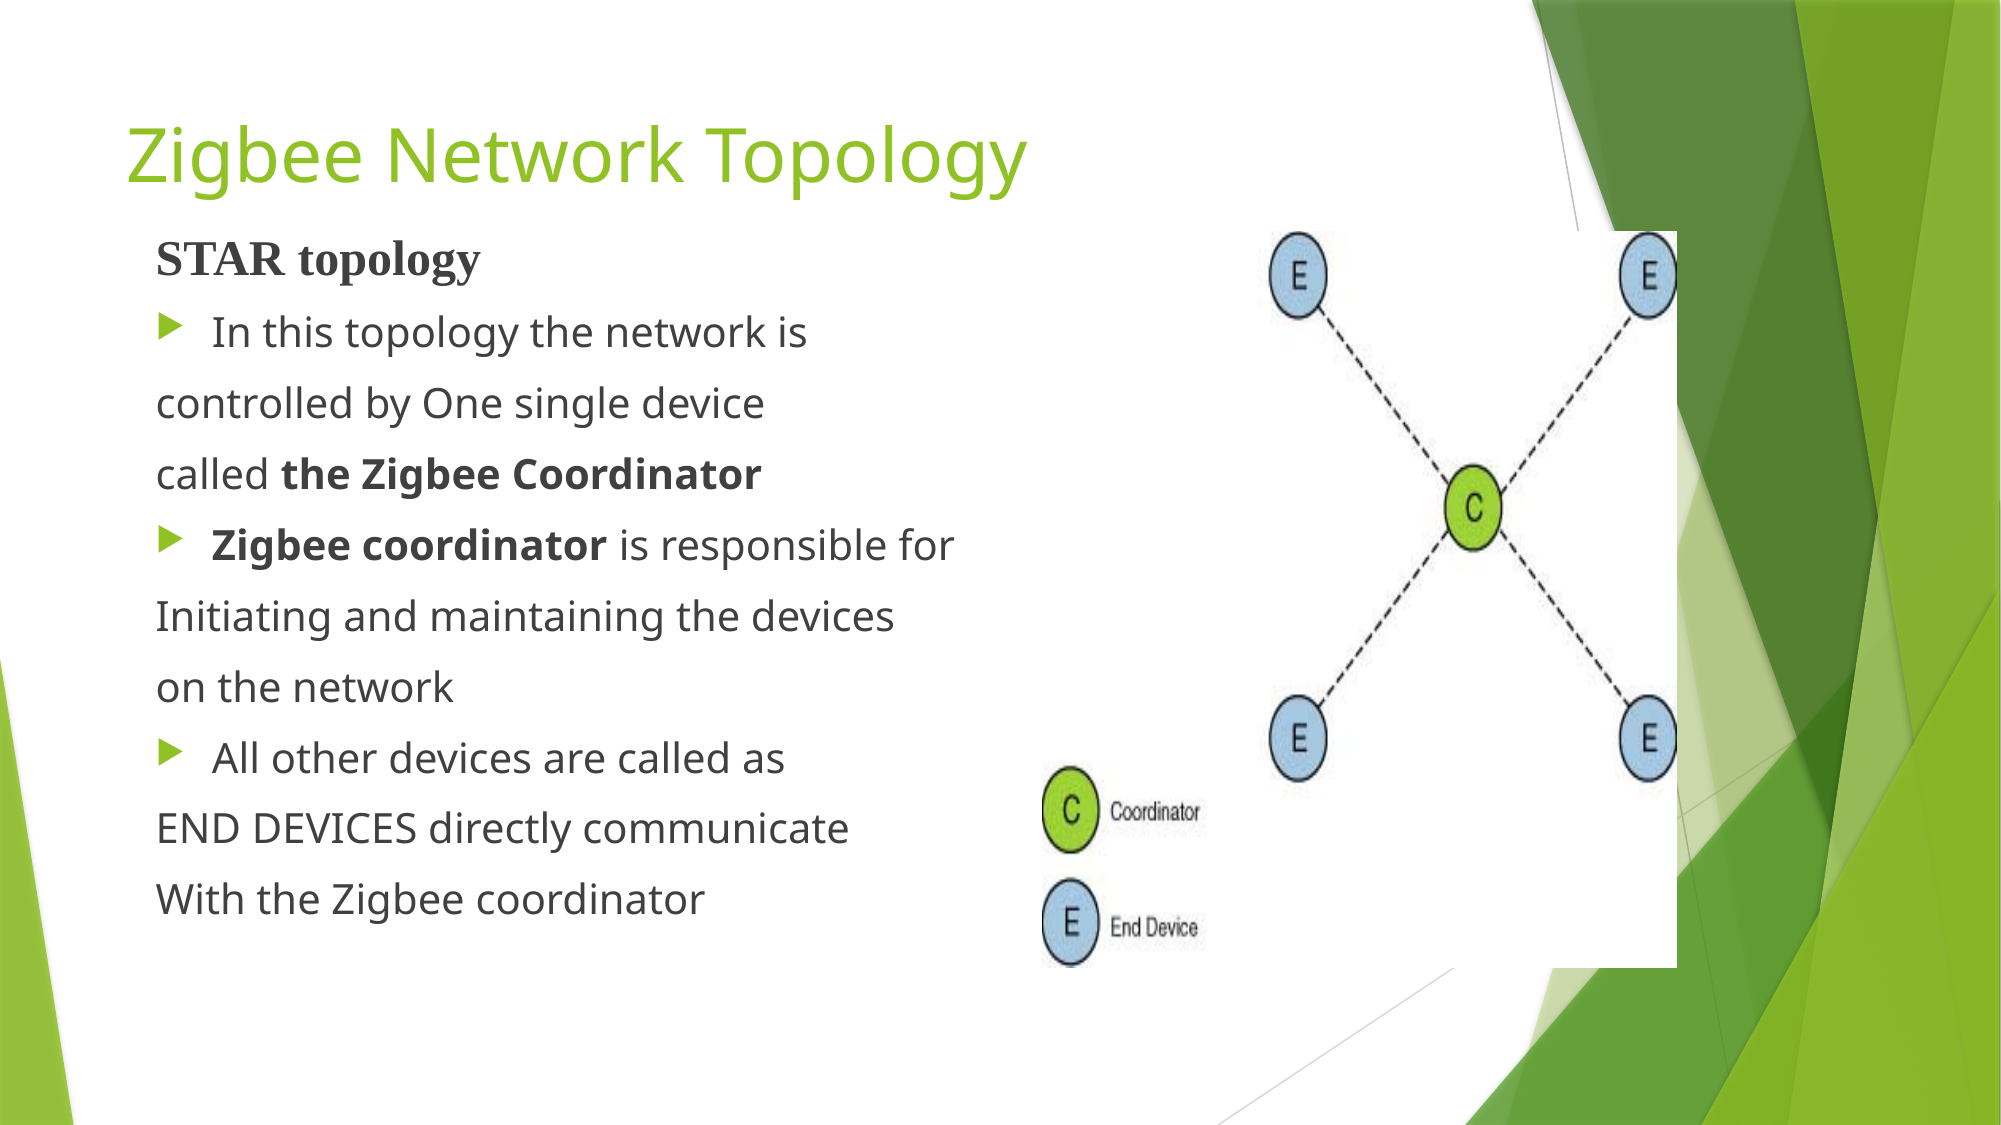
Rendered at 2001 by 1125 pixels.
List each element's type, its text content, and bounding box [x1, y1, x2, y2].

list STAR topology In this topology the network is controlled by One single device called the Zigbee Coordinator Zigbee coordinator is responsible for Initiating and maintaining the devices on the network All other devices are called as END DEVICES directly communicate With the Zigbee coordinator [140, 217, 1491, 1125]
picture [1041, 230, 1677, 968]
title Zigbee Network Topology [111, 99, 1522, 249]
